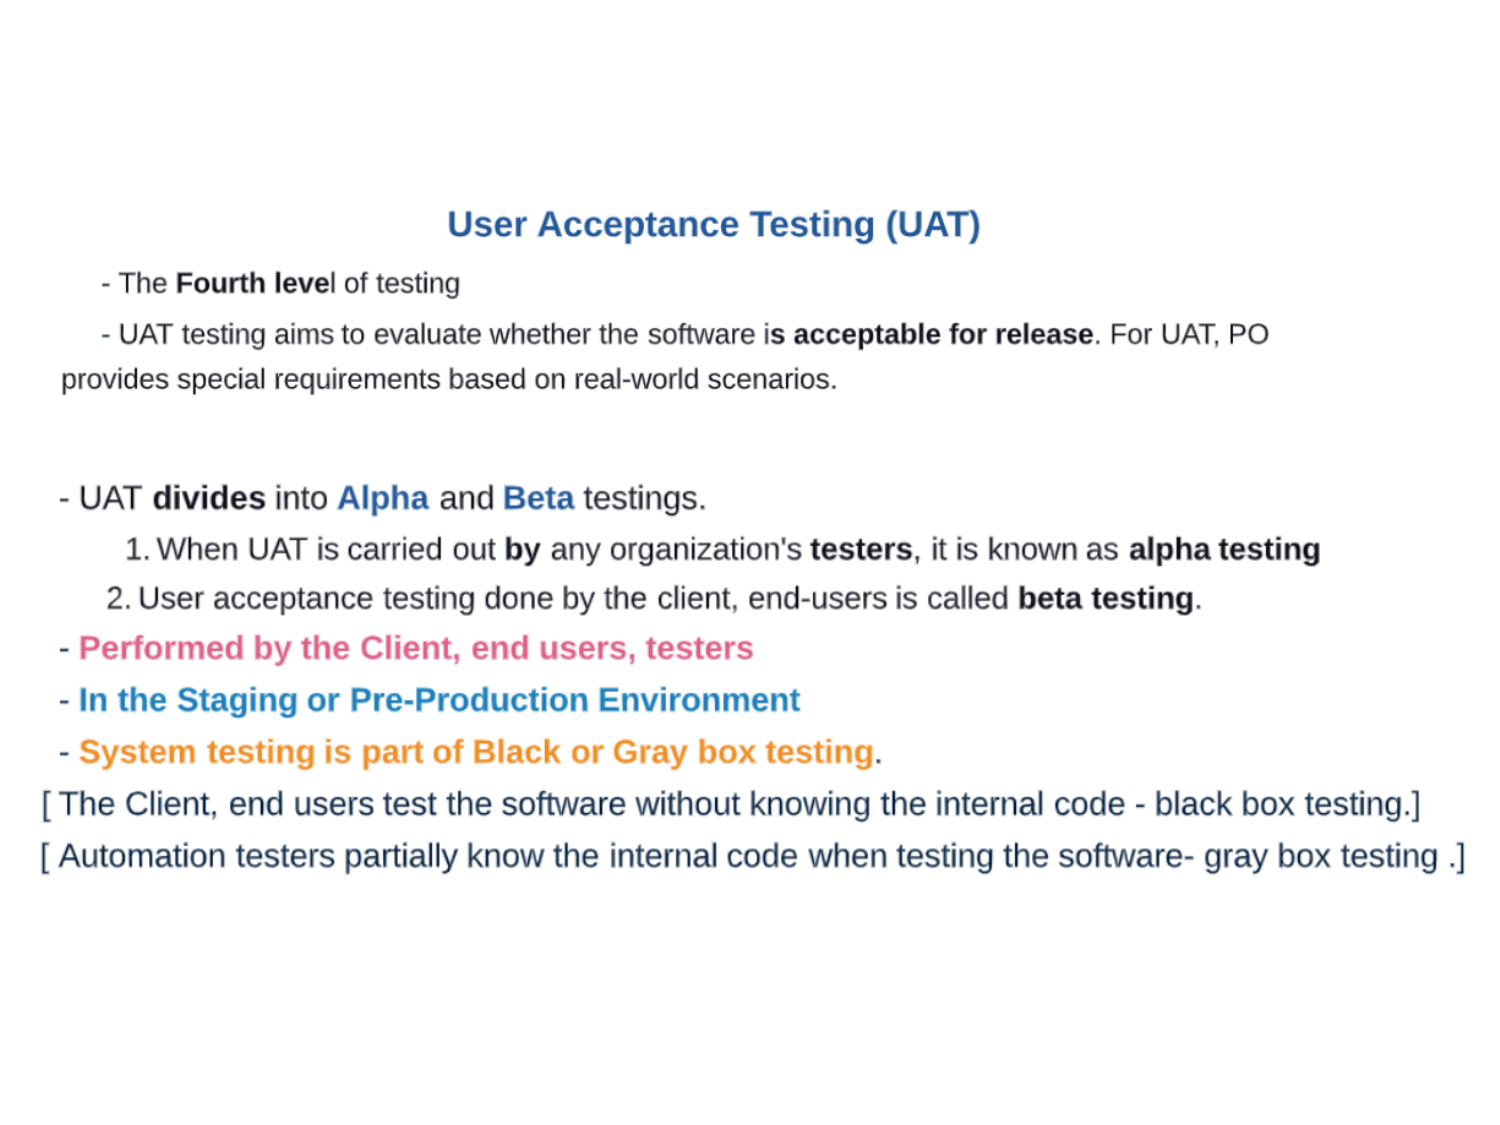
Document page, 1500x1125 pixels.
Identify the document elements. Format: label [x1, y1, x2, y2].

picture [0, 136, 1500, 1037]
